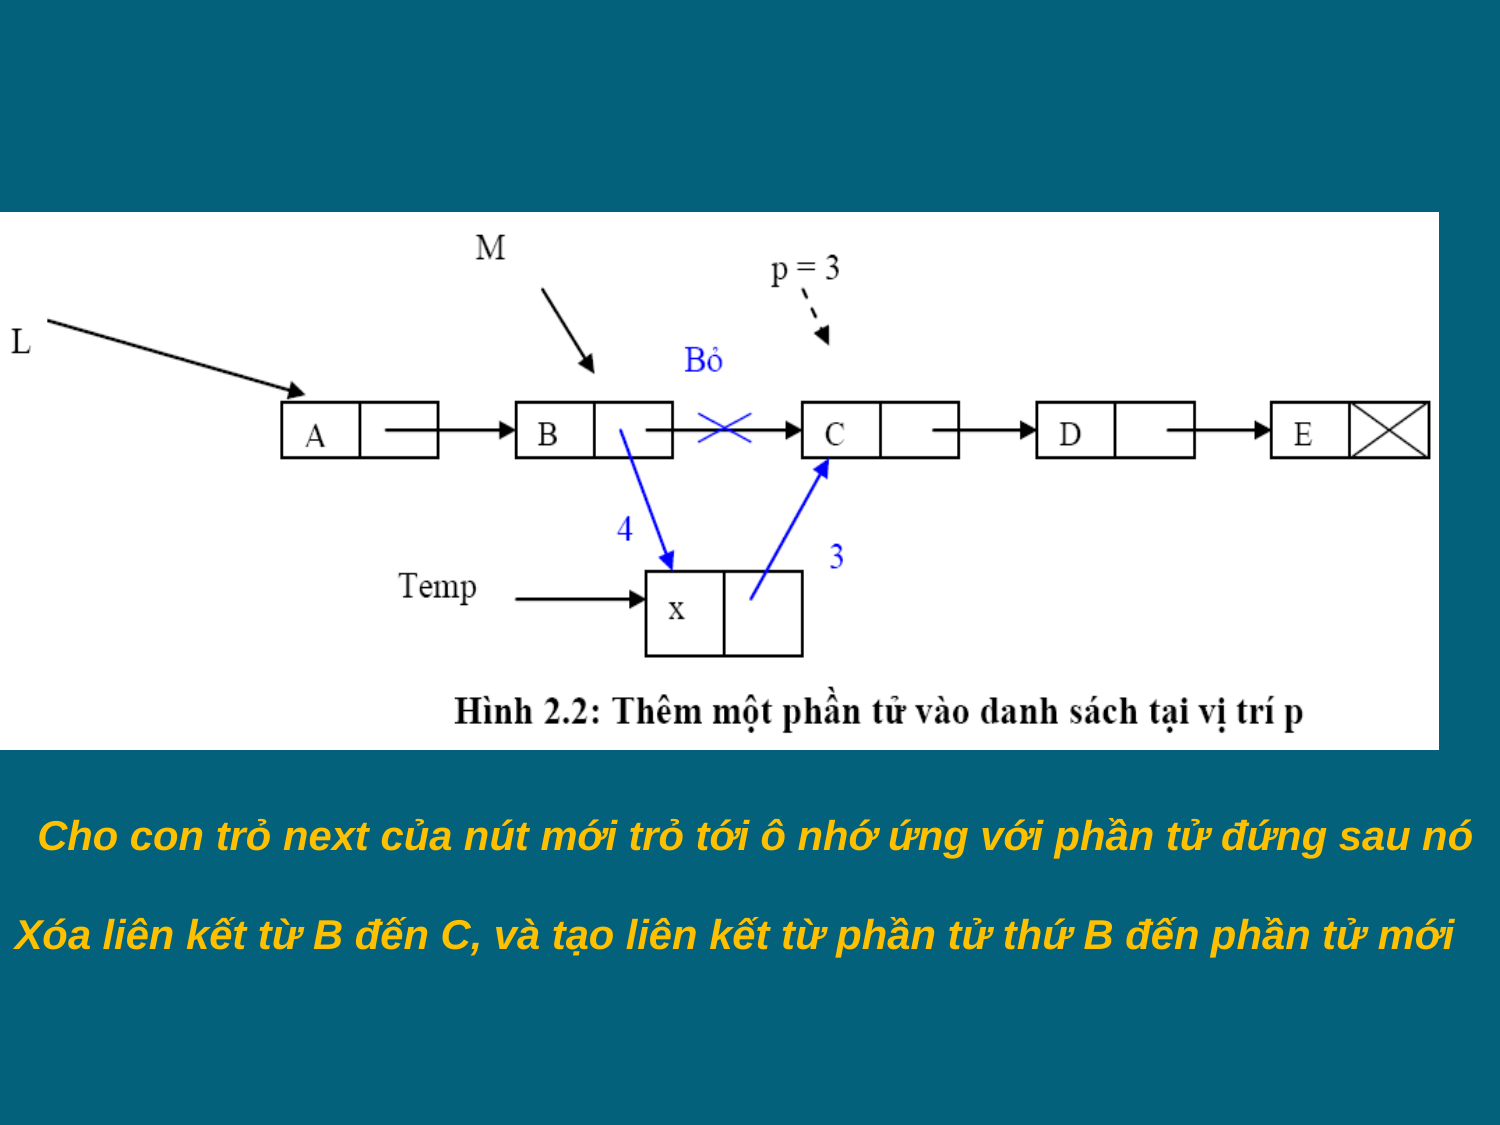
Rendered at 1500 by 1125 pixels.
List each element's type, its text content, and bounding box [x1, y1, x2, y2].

text_box Xóa liên kết từ B đến C, và tạo liên kết từ phần tử thứ B đến phần tử mới [0, 900, 1470, 962]
picture [0, 213, 1438, 749]
text_box Cho con trỏ next của nút mới trỏ tới ô nhớ ứng với phần tử đứng sau nó [22, 801, 1500, 863]
